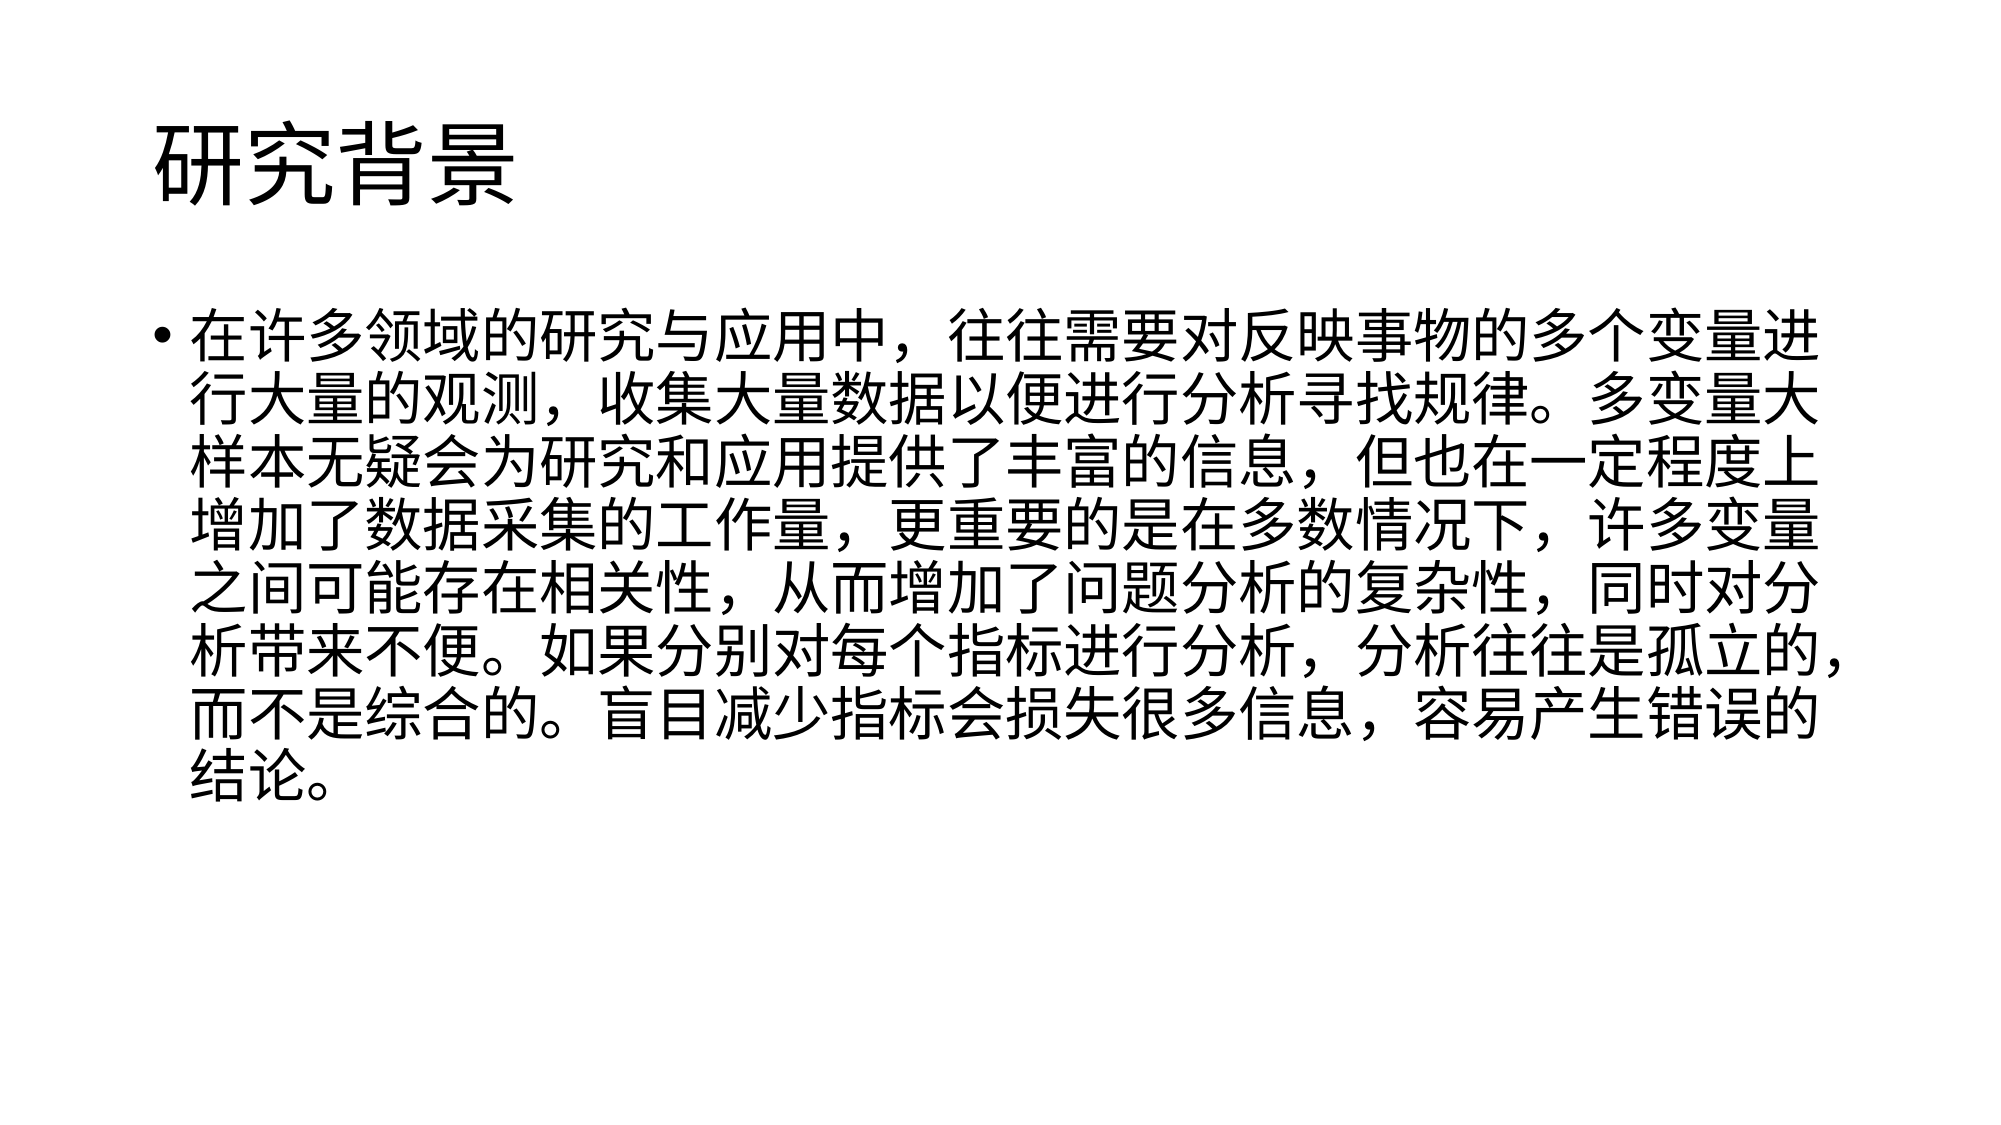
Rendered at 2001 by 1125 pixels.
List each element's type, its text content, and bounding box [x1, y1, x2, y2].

title 研究背景 [137, 59, 1863, 278]
list 在许多领域的研究与应用中，往往需要对反映事物的多个变量进行大量的观测，收集大量数据以便进行分析寻找规律。多变量大样本无疑会为研究和应用提供了丰富的信息，但也在一定程度上增加了数据采集的工作量，更重要的是在多数情况下，许多变量之间可能存在相关性，从而增加了问题分析的复杂性，同时对分析带来不便。如果分别对每个指标进行分析，分析往往是孤立的，而不是综合的。盲目减少指标会损失很多信息，容易产生错误的结论。 [137, 299, 1863, 1014]
